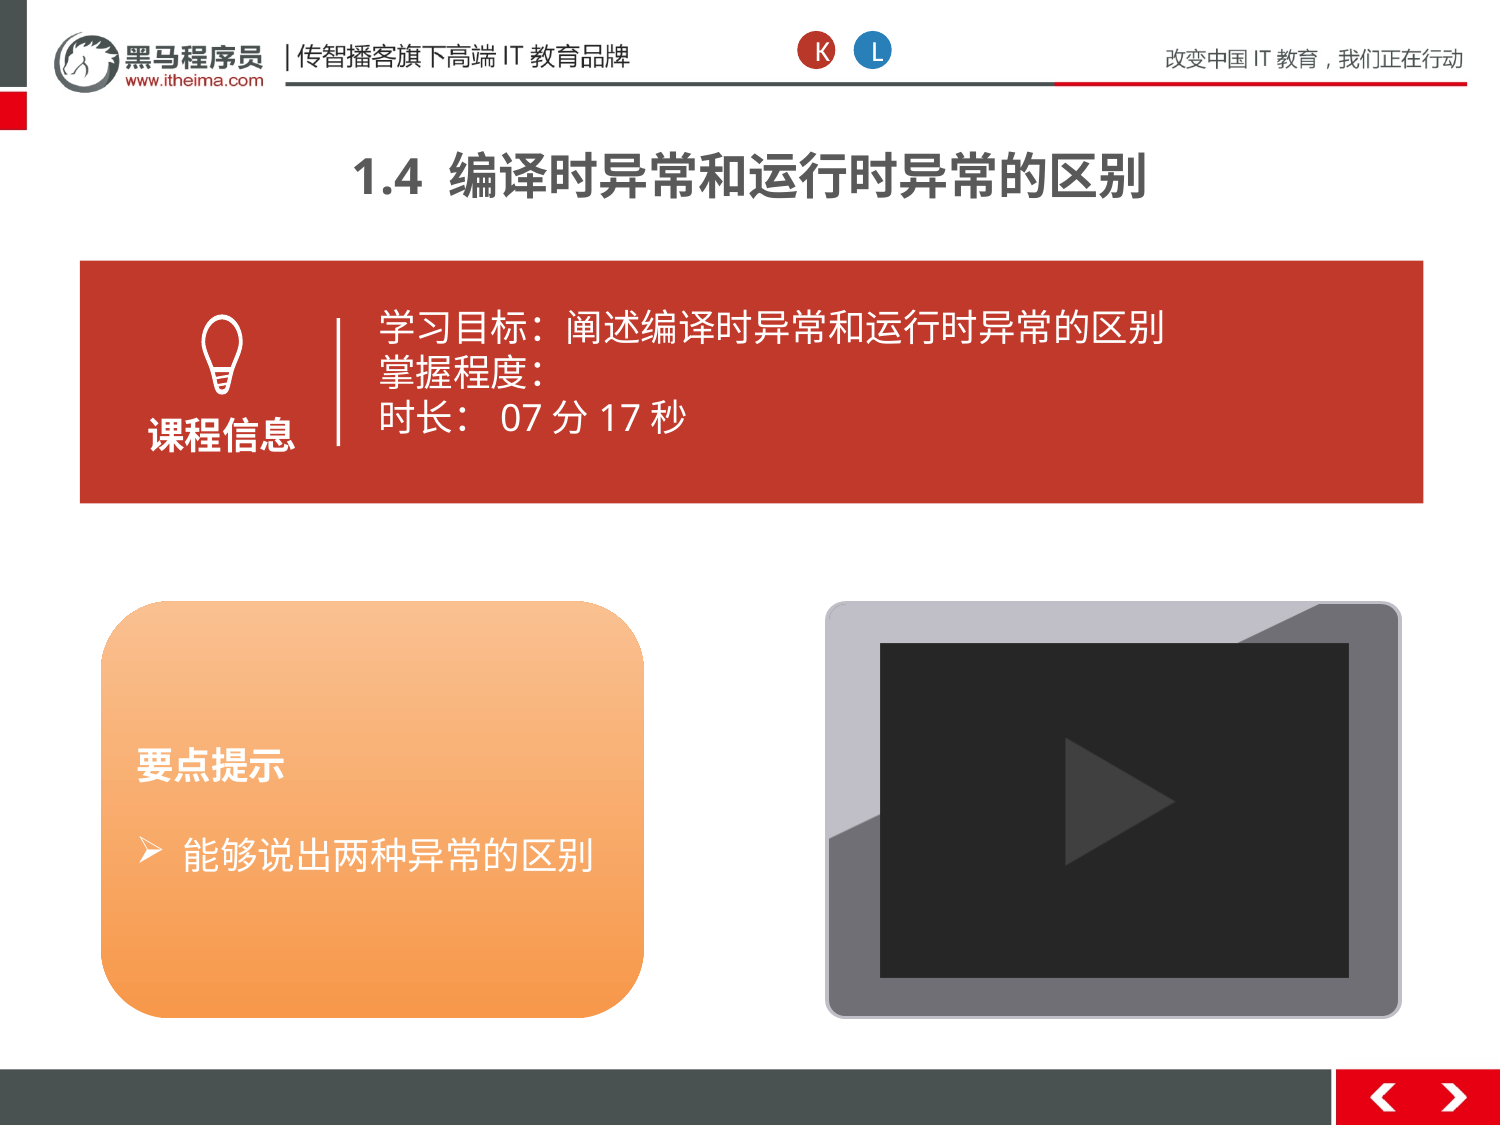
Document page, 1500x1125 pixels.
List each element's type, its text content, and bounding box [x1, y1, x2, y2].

text_box K [795, 28, 838, 72]
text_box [130, 314, 314, 466]
picture [0, 0, 1500, 137]
text_box [335, 316, 342, 448]
text_box L [851, 28, 894, 72]
text_box [78, 258, 1425, 505]
picture [0, 209, 1500, 1125]
text_box 要点提示 能够说出两种异常的区别 [100, 601, 644, 1019]
text_box 1.4 编译时异常和运行时异常的区别 [0, 137, 1500, 209]
text_box 学习目标：阐述编译时异常和运行时异常的区别 掌握程度： 时长：07分17秒 [363, 296, 1459, 446]
